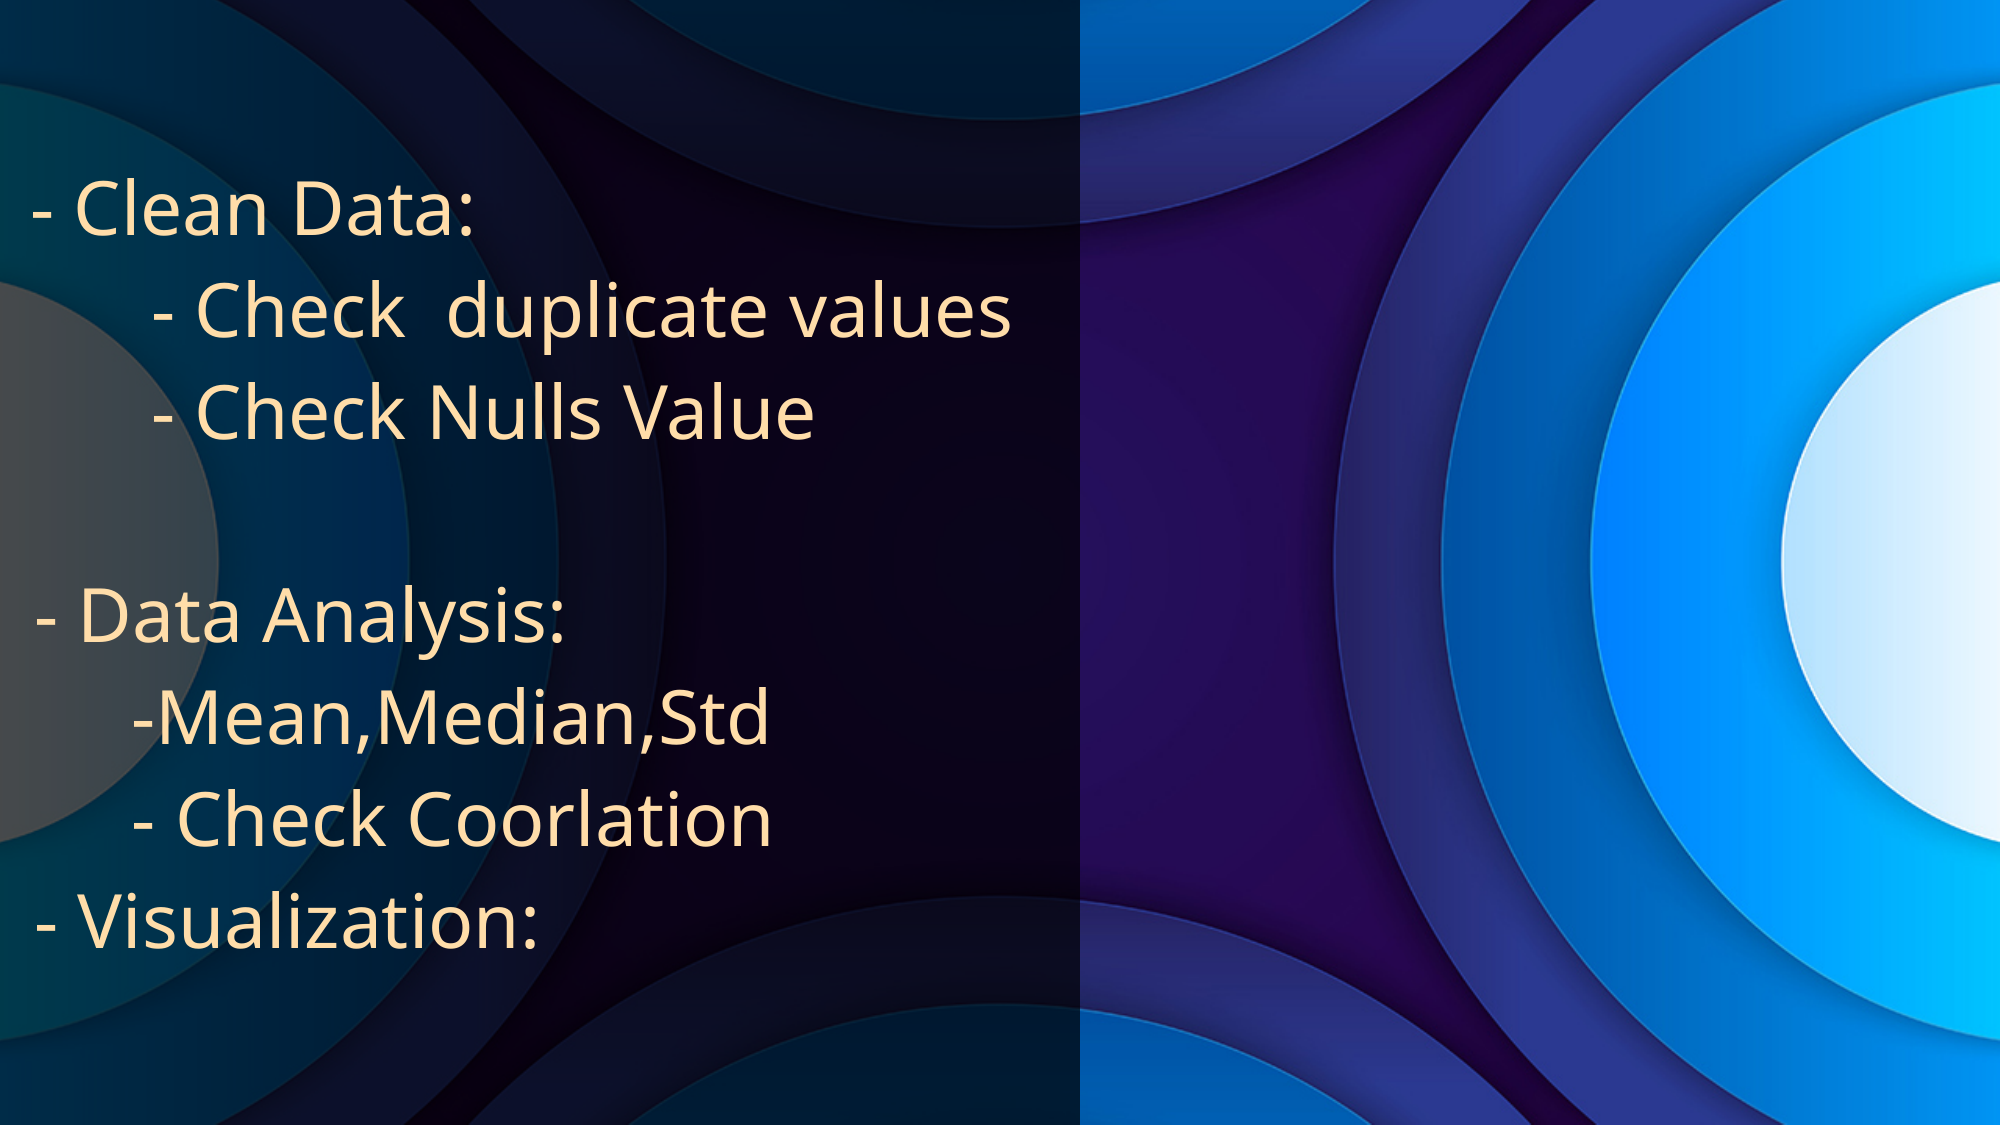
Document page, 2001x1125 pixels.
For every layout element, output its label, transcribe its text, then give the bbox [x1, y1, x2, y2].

picture [0, 0, 2000, 1125]
picture [180, 159, 191, 163]
picture [169, 151, 174, 163]
text_box - Clean Data: - Check duplicate values - Check Nulls Value - Data Analysis: -Mean,Median,Std - Check Coorlation - Visualization: [0, 163, 1752, 1041]
